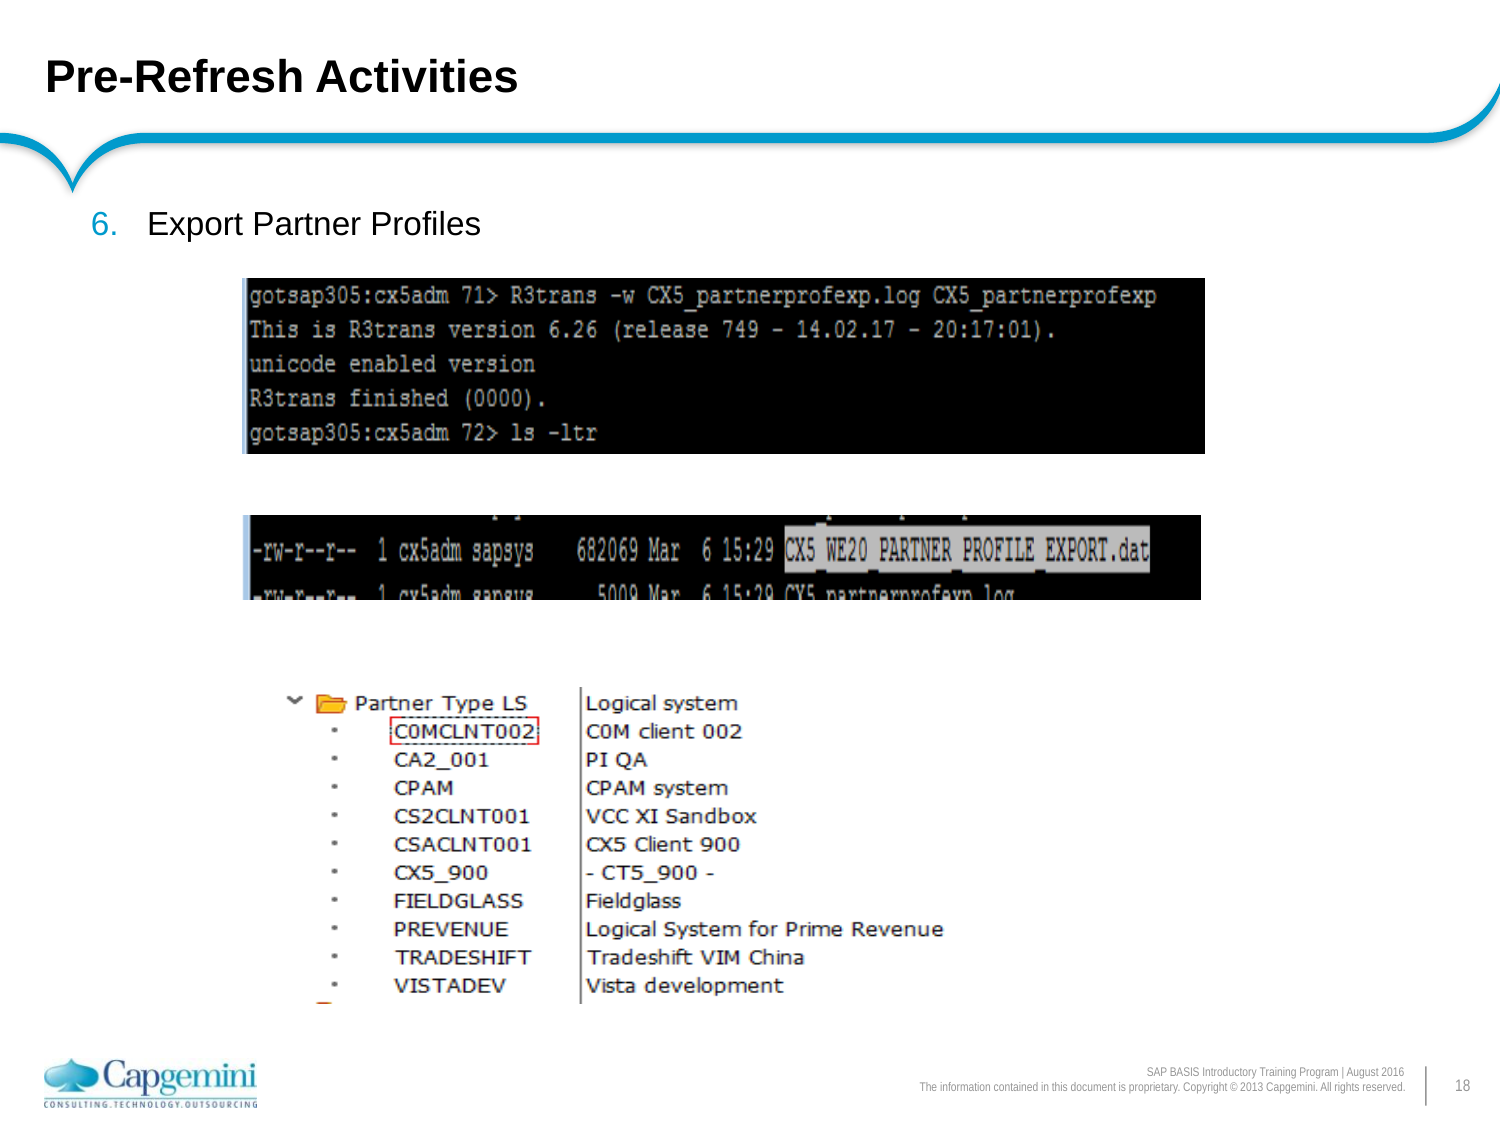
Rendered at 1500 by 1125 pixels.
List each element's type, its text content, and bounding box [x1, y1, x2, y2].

list Export Partner Profiles [52, 202, 1448, 403]
picture [242, 278, 1206, 454]
picture [44, 1058, 257, 1108]
title Pre-Refresh Activities [0, 3, 1448, 140]
picture [242, 687, 1201, 1004]
picture [242, 514, 1201, 600]
